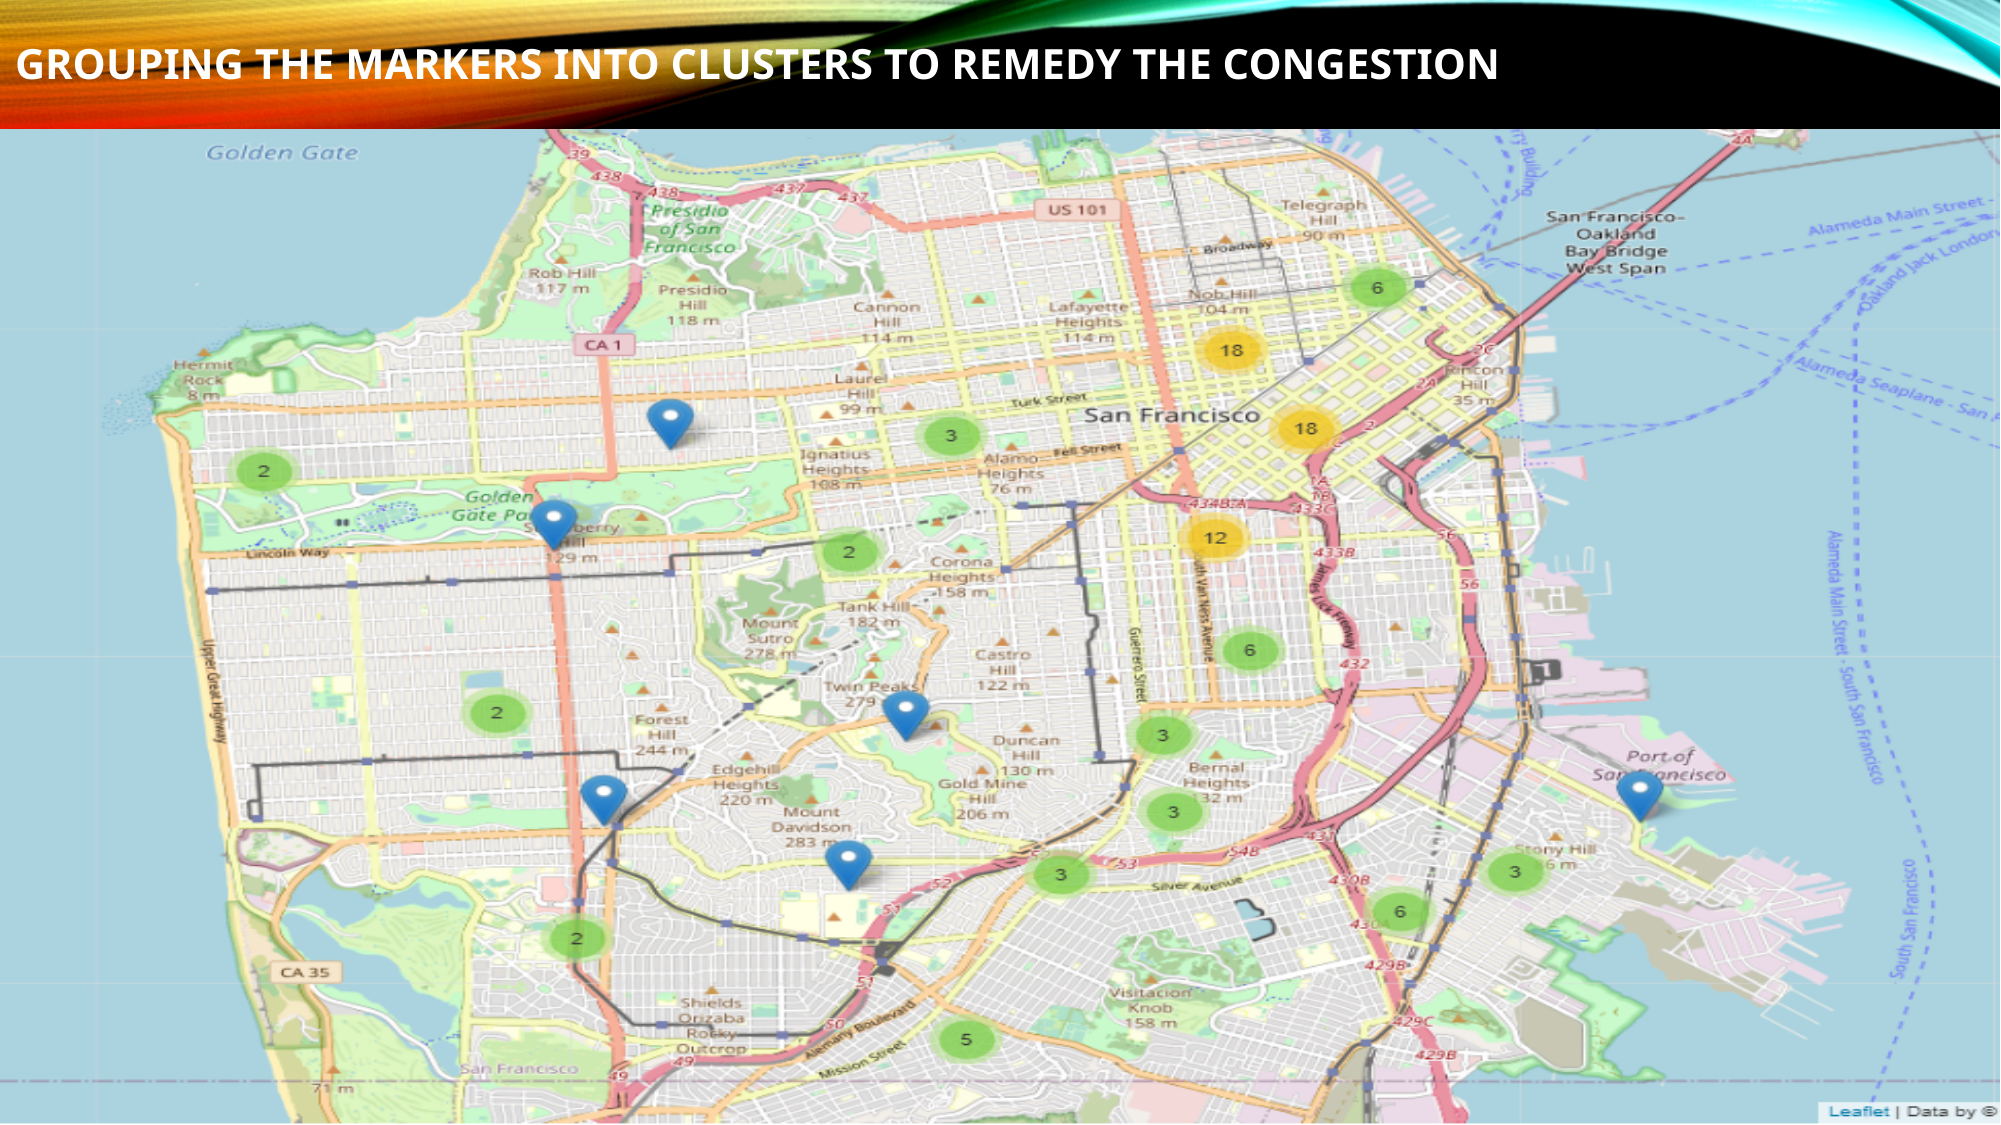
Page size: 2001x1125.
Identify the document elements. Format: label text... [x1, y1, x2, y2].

picture [0, 129, 2000, 1125]
title Grouping the markers into clusters to remedy the congestion [0, 2, 2000, 129]
